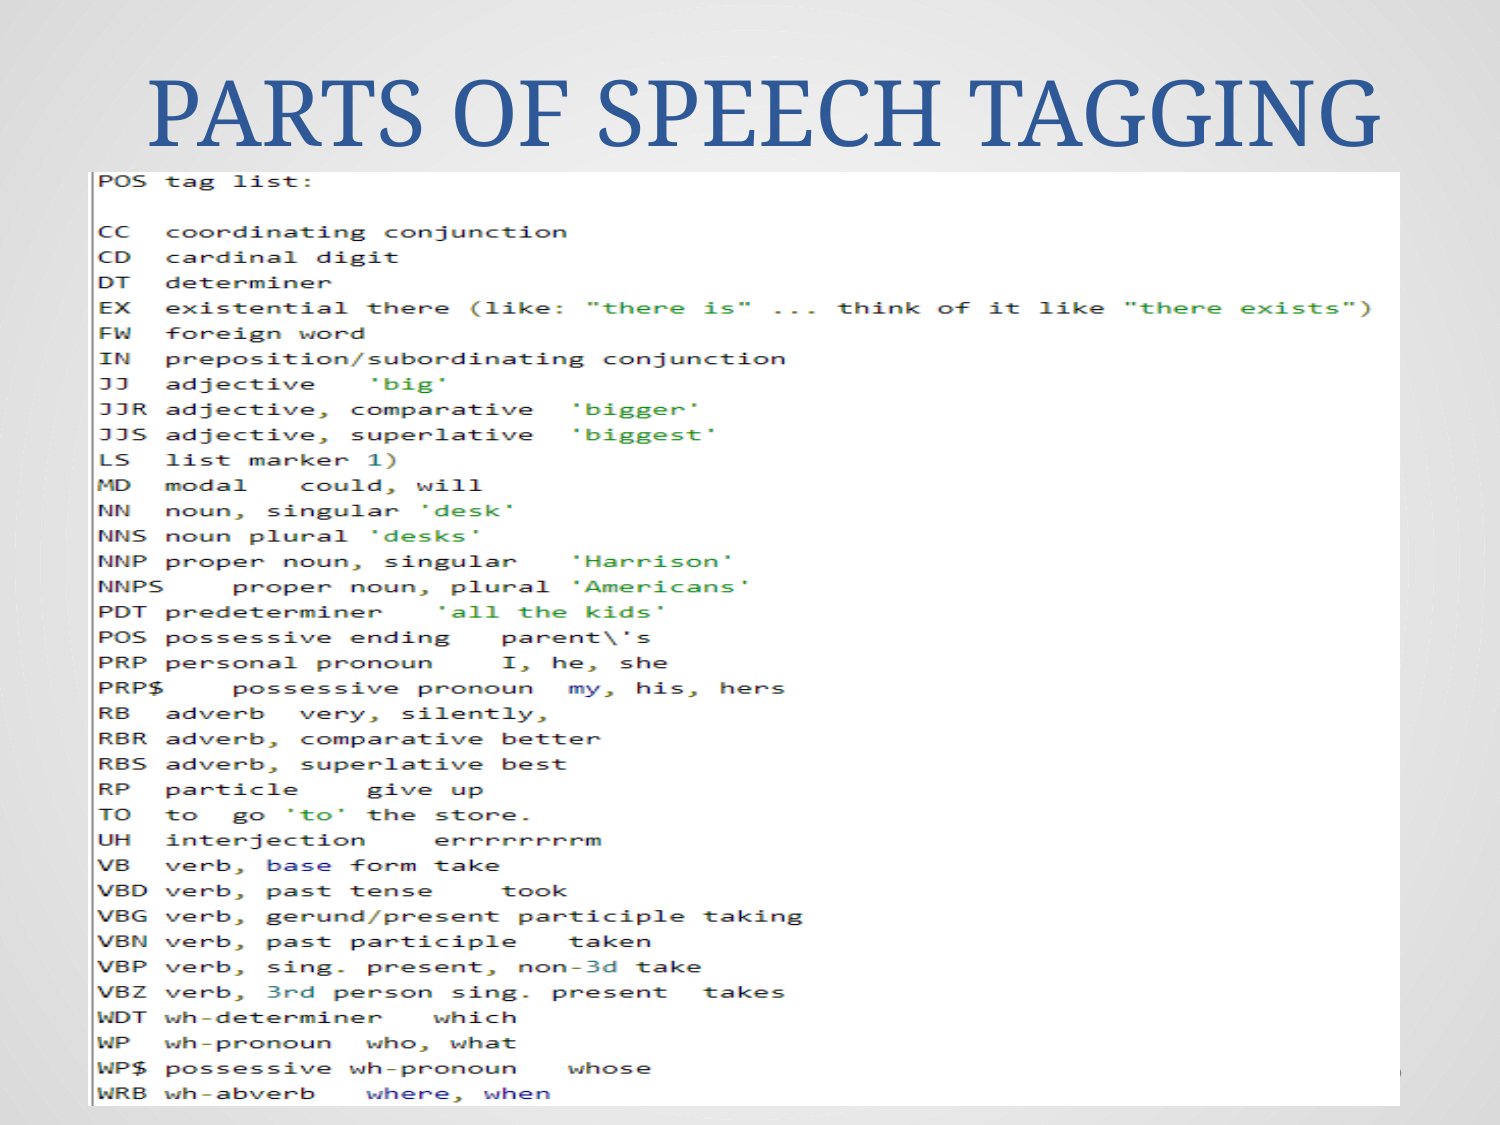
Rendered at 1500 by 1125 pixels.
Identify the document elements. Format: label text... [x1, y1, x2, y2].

title PARTS OF SPEECH TAGGING [29, 0, 1500, 173]
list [88, 172, 1400, 1107]
